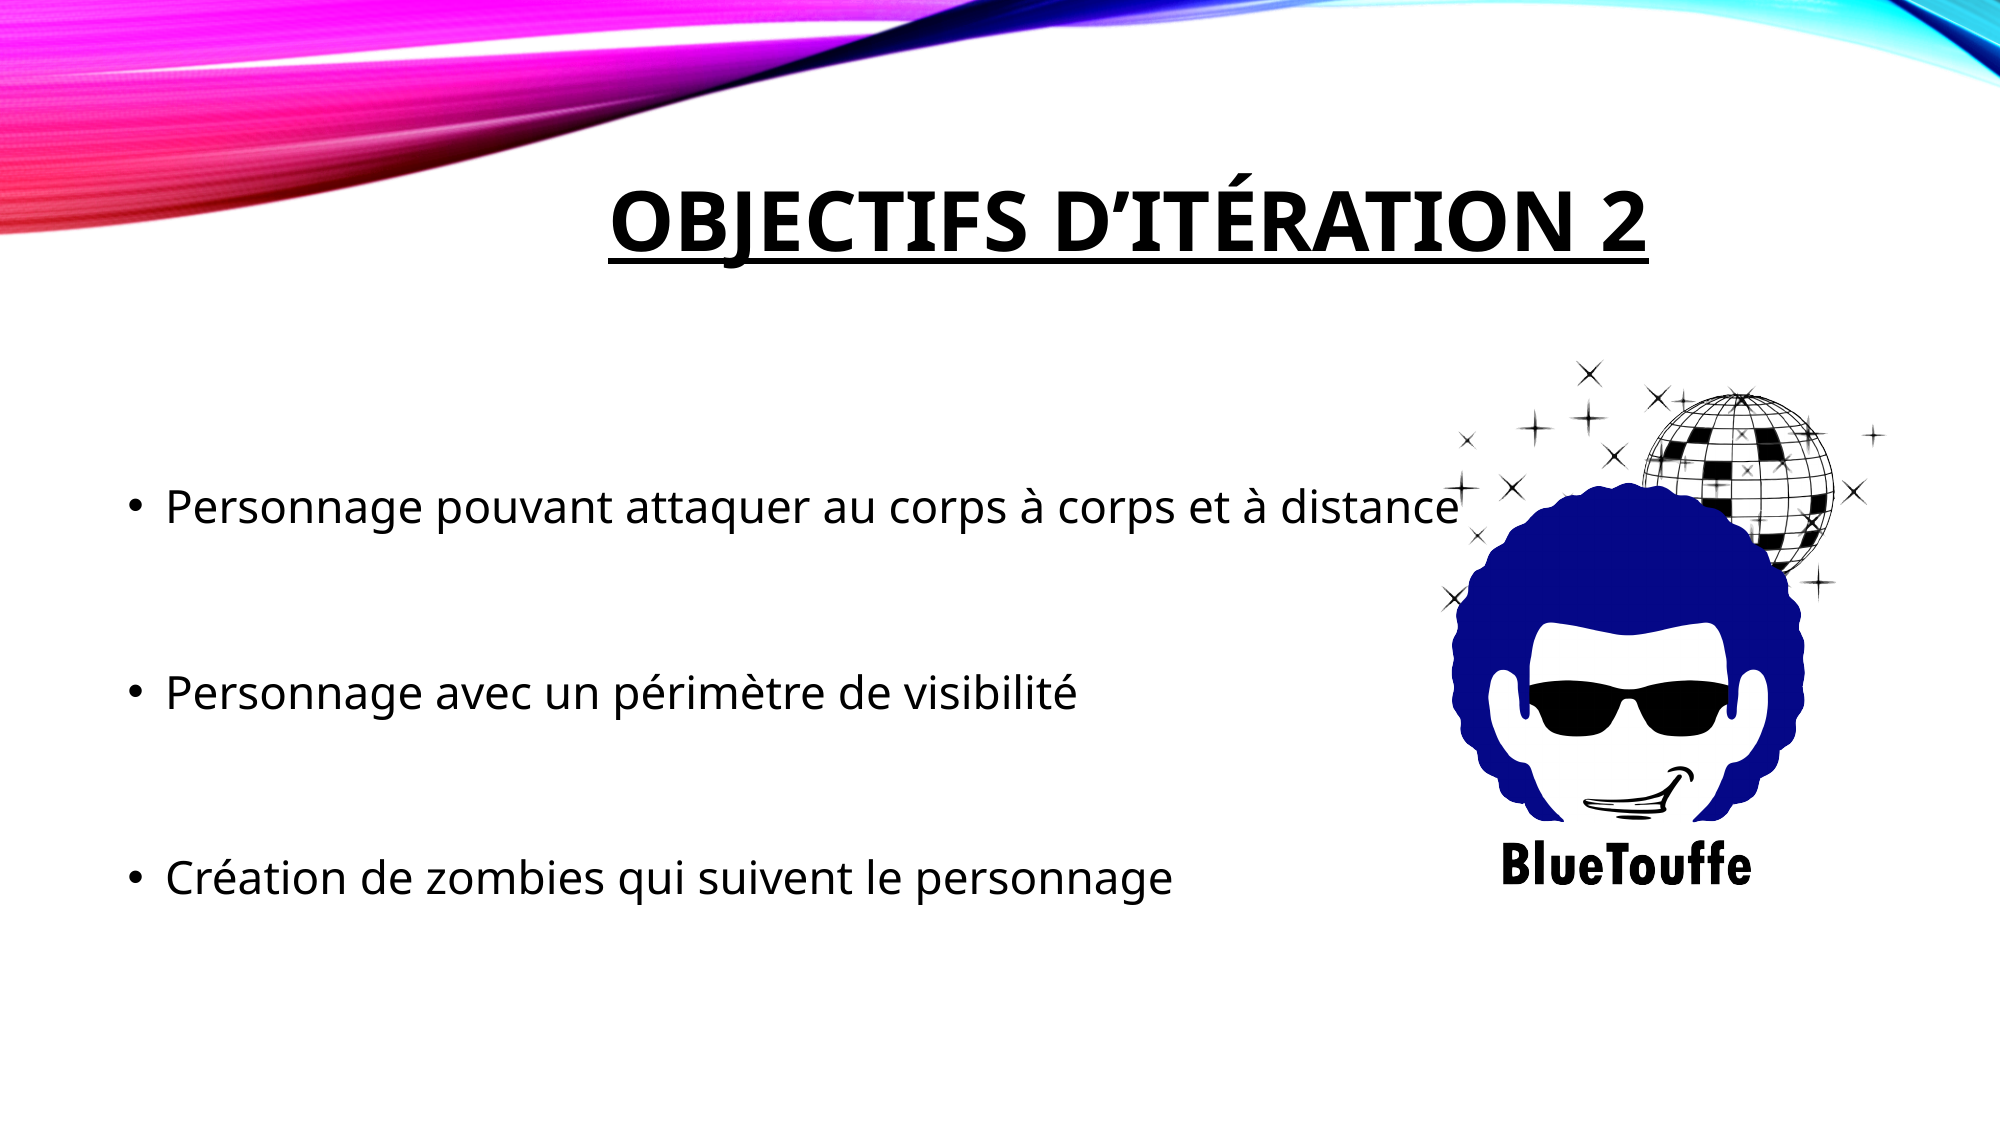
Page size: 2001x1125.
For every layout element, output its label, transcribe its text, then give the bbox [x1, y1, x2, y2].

title Objectifs d’itération 2 [453, 122, 1664, 327]
picture [1910, 0, 2000, 45]
list Personnage pouvant attaquer au corps à corps et à distance Personnage avec un périmètre de visibilité Création de zombies qui suivent le personnage [112, 360, 1888, 1021]
picture [1439, 359, 1888, 885]
picture [1890, 0, 2000, 75]
picture [0, 0, 2000, 237]
